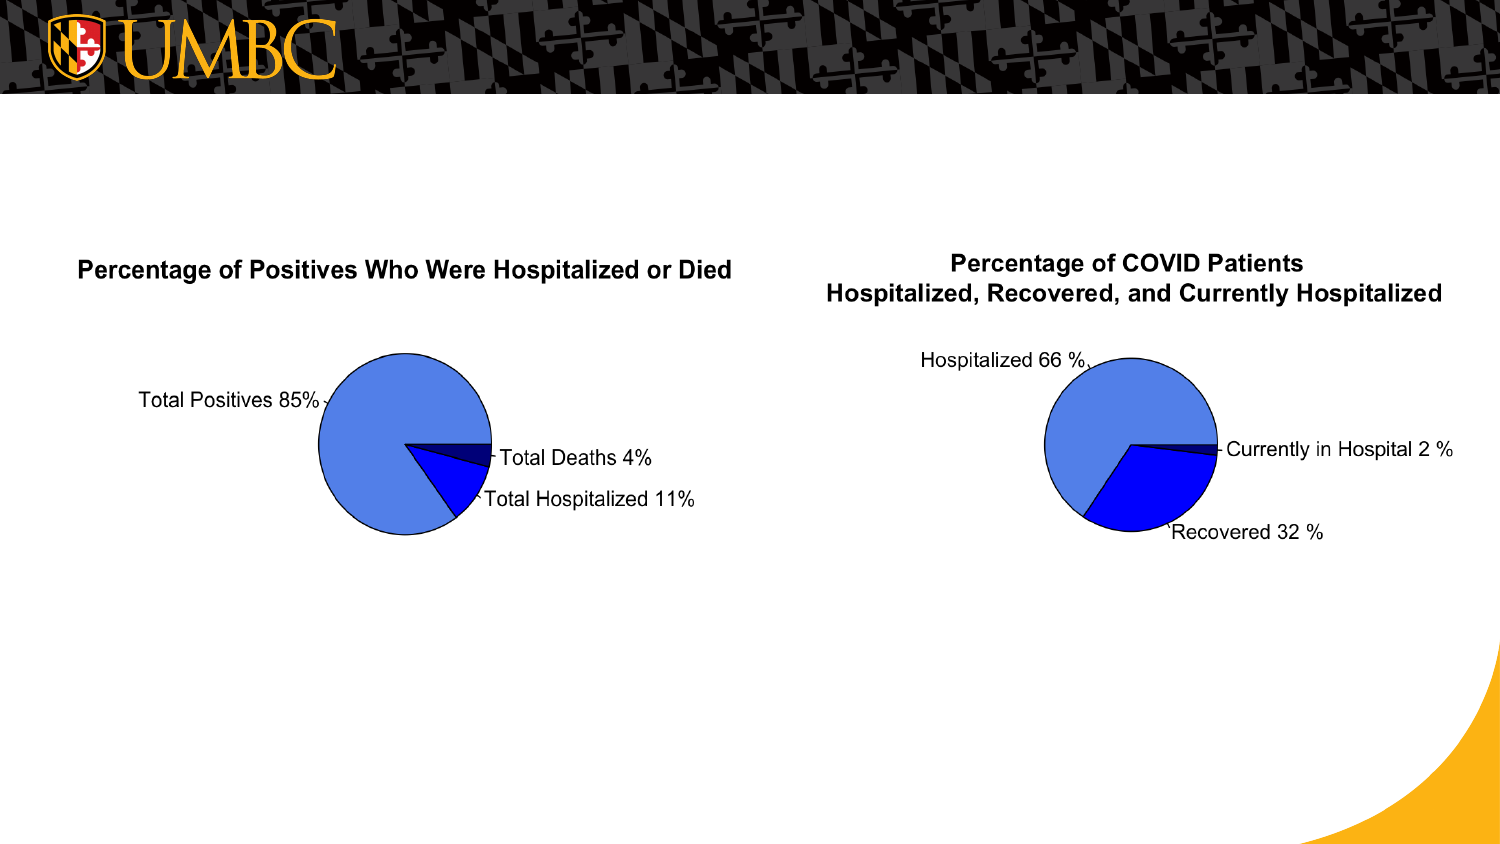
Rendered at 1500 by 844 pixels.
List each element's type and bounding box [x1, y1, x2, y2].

picture [0, 0, 1500, 94]
picture [0, 215, 1500, 844]
